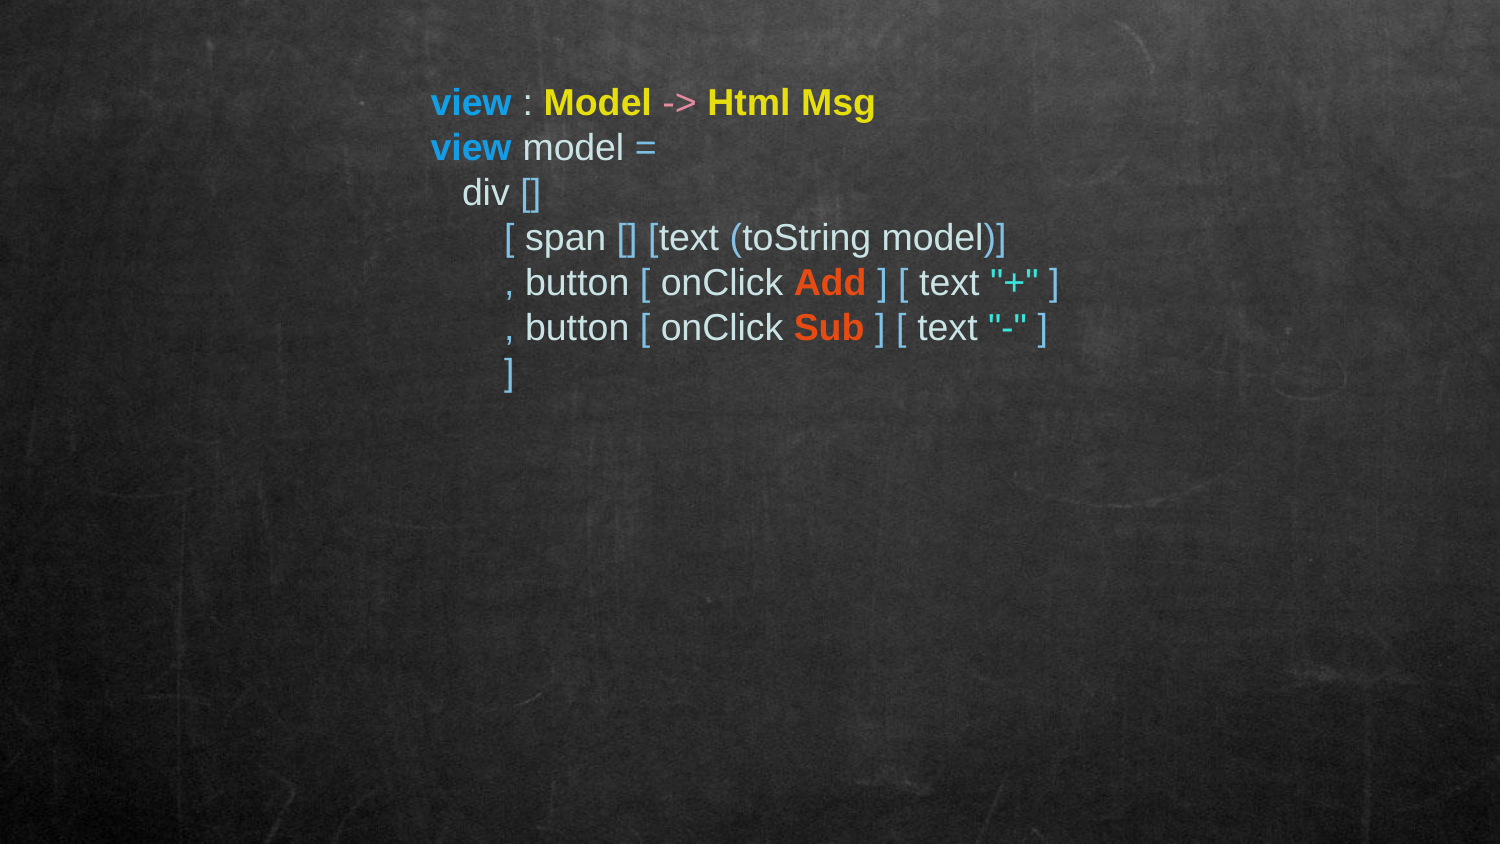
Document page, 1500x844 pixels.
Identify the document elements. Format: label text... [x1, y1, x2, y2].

text_box view : Model -> Html Msg view model = div [] [ span [] [text (toString model)] , button [ onClick Add ] [ text "+" ] , button [ onClick Sub ] [ text "-" ] ] [415, 62, 1085, 801]
picture [0, 0, 1500, 844]
